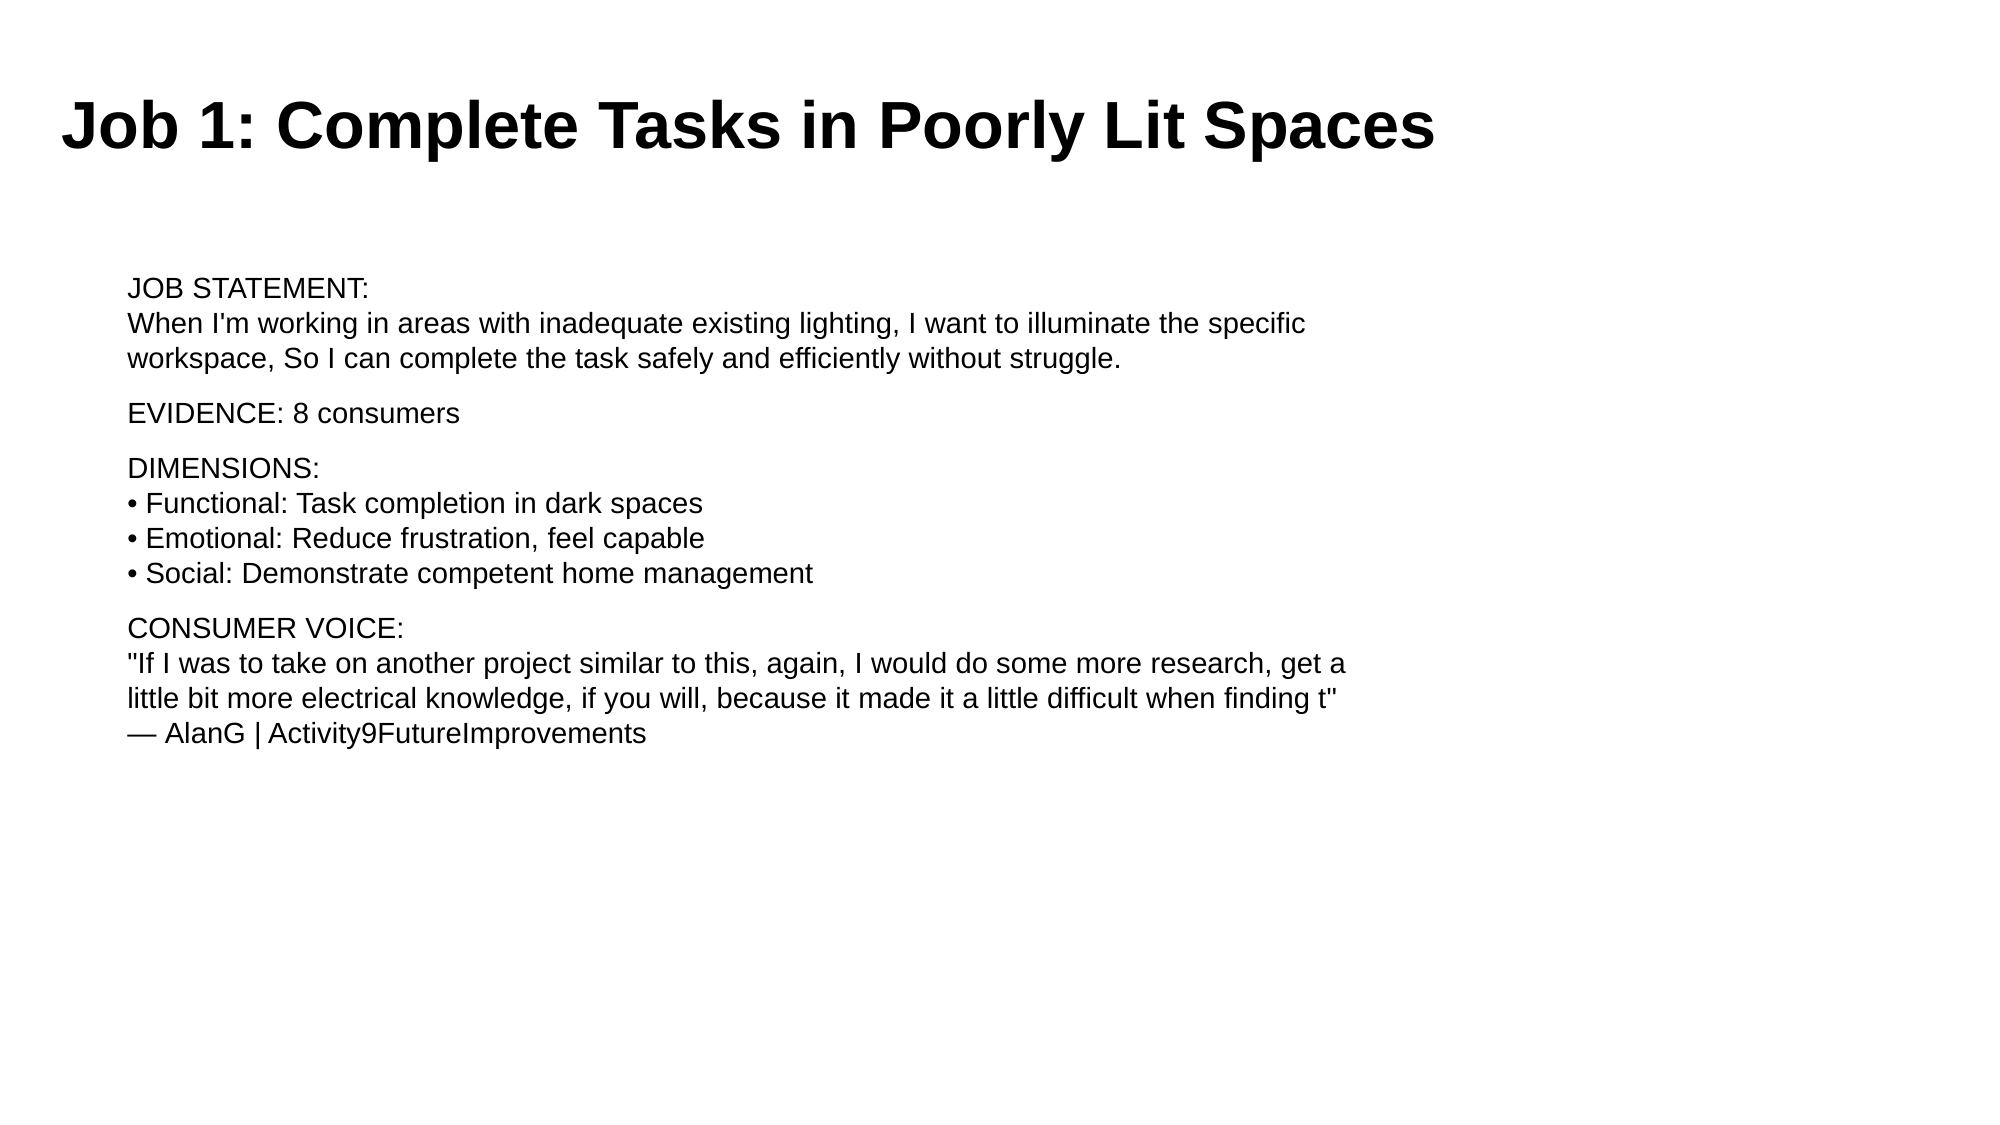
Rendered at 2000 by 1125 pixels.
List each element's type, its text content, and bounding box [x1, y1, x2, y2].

text_box JOB STATEMENT: When I'm working in areas with inadequate existing lighting, I want to illuminate the specific workspace, So I can complete the task safely and efficiently without struggle. EVIDENCE: 8 consumers DIMENSIONS: • Functional: Task completion in dark spaces • Emotional: Reduce frustration, feel capable • Social: Demonstrate competent home management CONSUMER VOICE: "If I was to take on another project similar to this, again, I would do some more research, get a little bit more electrical knowledge, if you will, because it made it a little difficult when finding t" — AlanG | Activity9FutureImprovements [112, 262, 1388, 757]
text_box Job 1: Complete Tasks in Poorly Lit Spaces [47, 74, 1453, 170]
